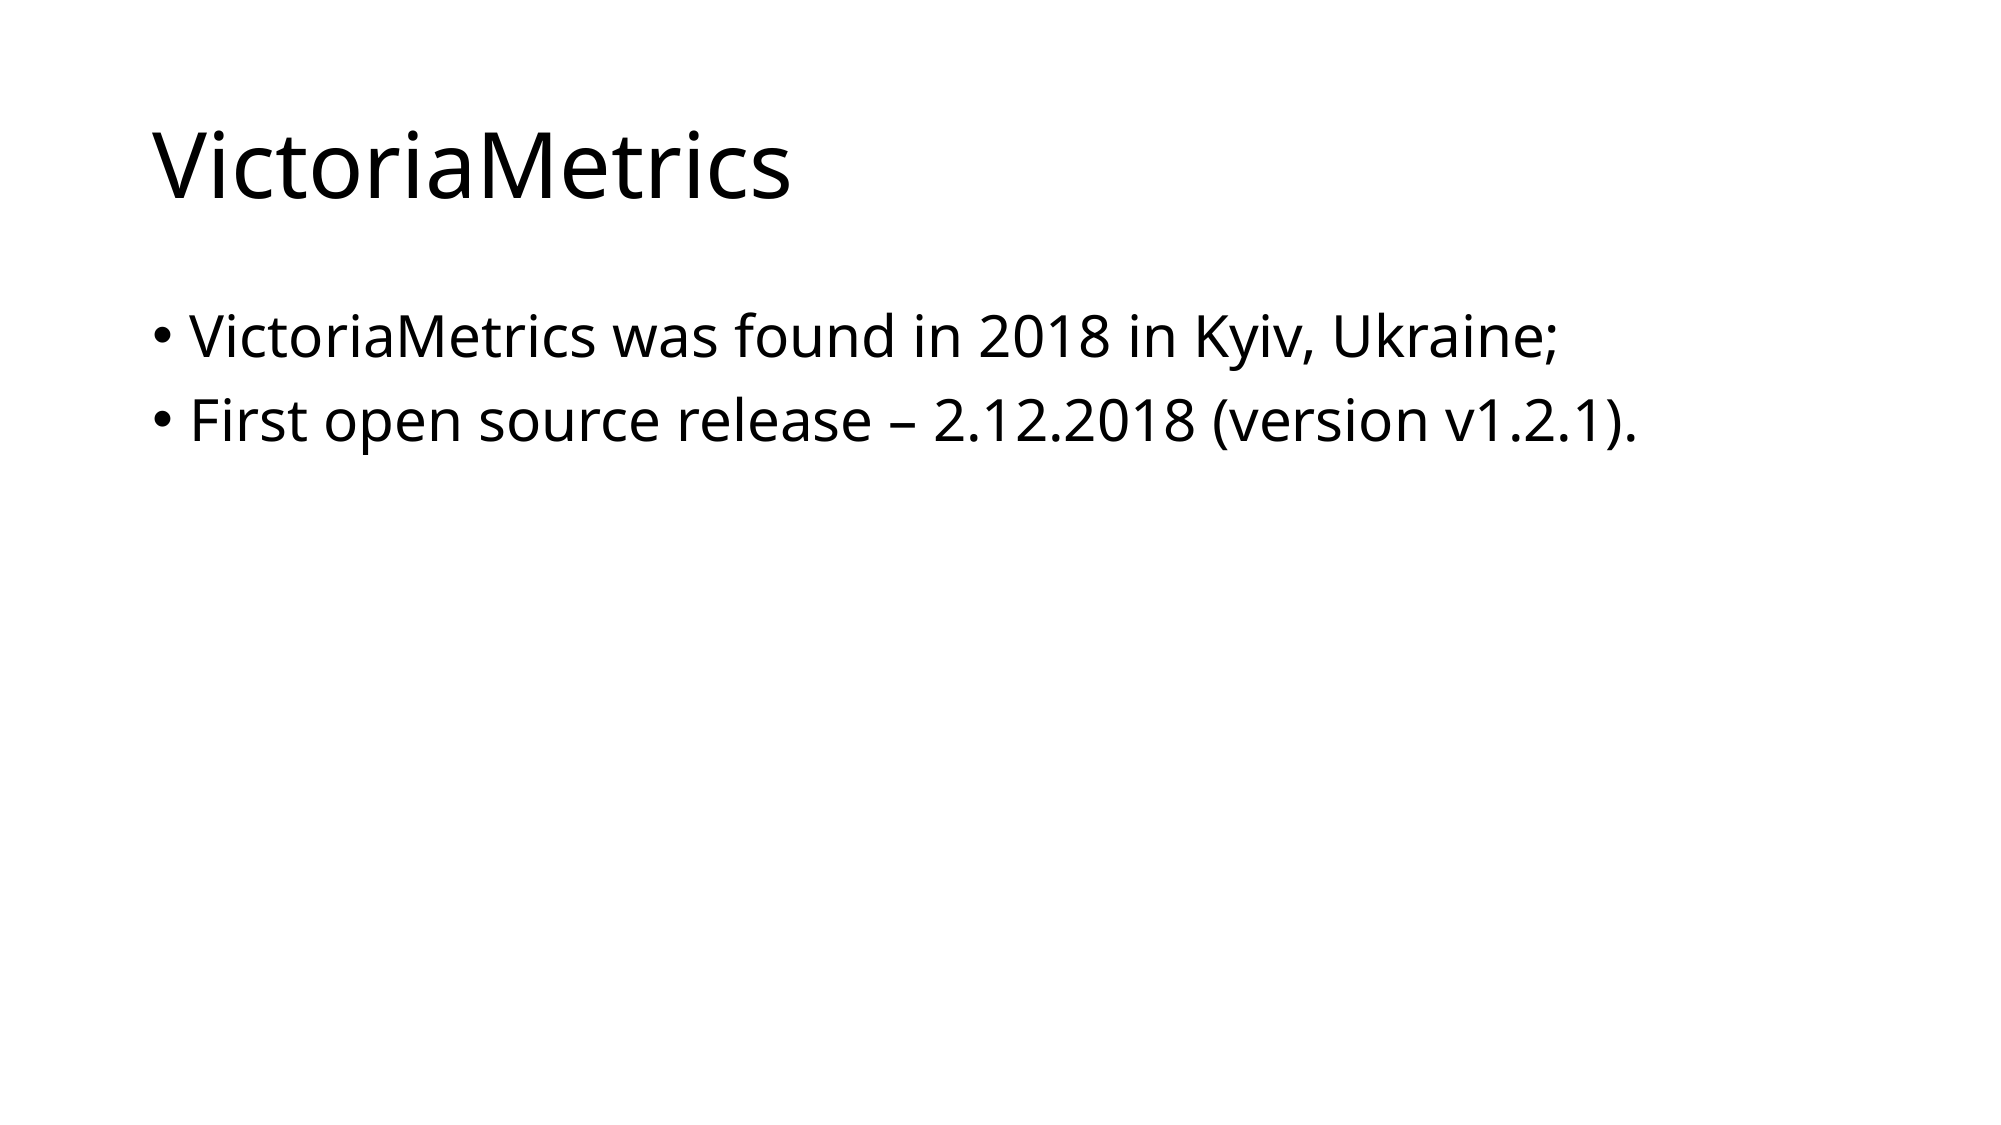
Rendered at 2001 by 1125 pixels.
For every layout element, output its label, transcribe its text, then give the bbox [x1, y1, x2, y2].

list VictoriaMetrics was found in 2018 in Kyiv, Ukraine; First open source release – 2.12.2018 (version v1.2.1). [137, 299, 1863, 1014]
title VictoriaMetrics [137, 59, 1863, 278]
